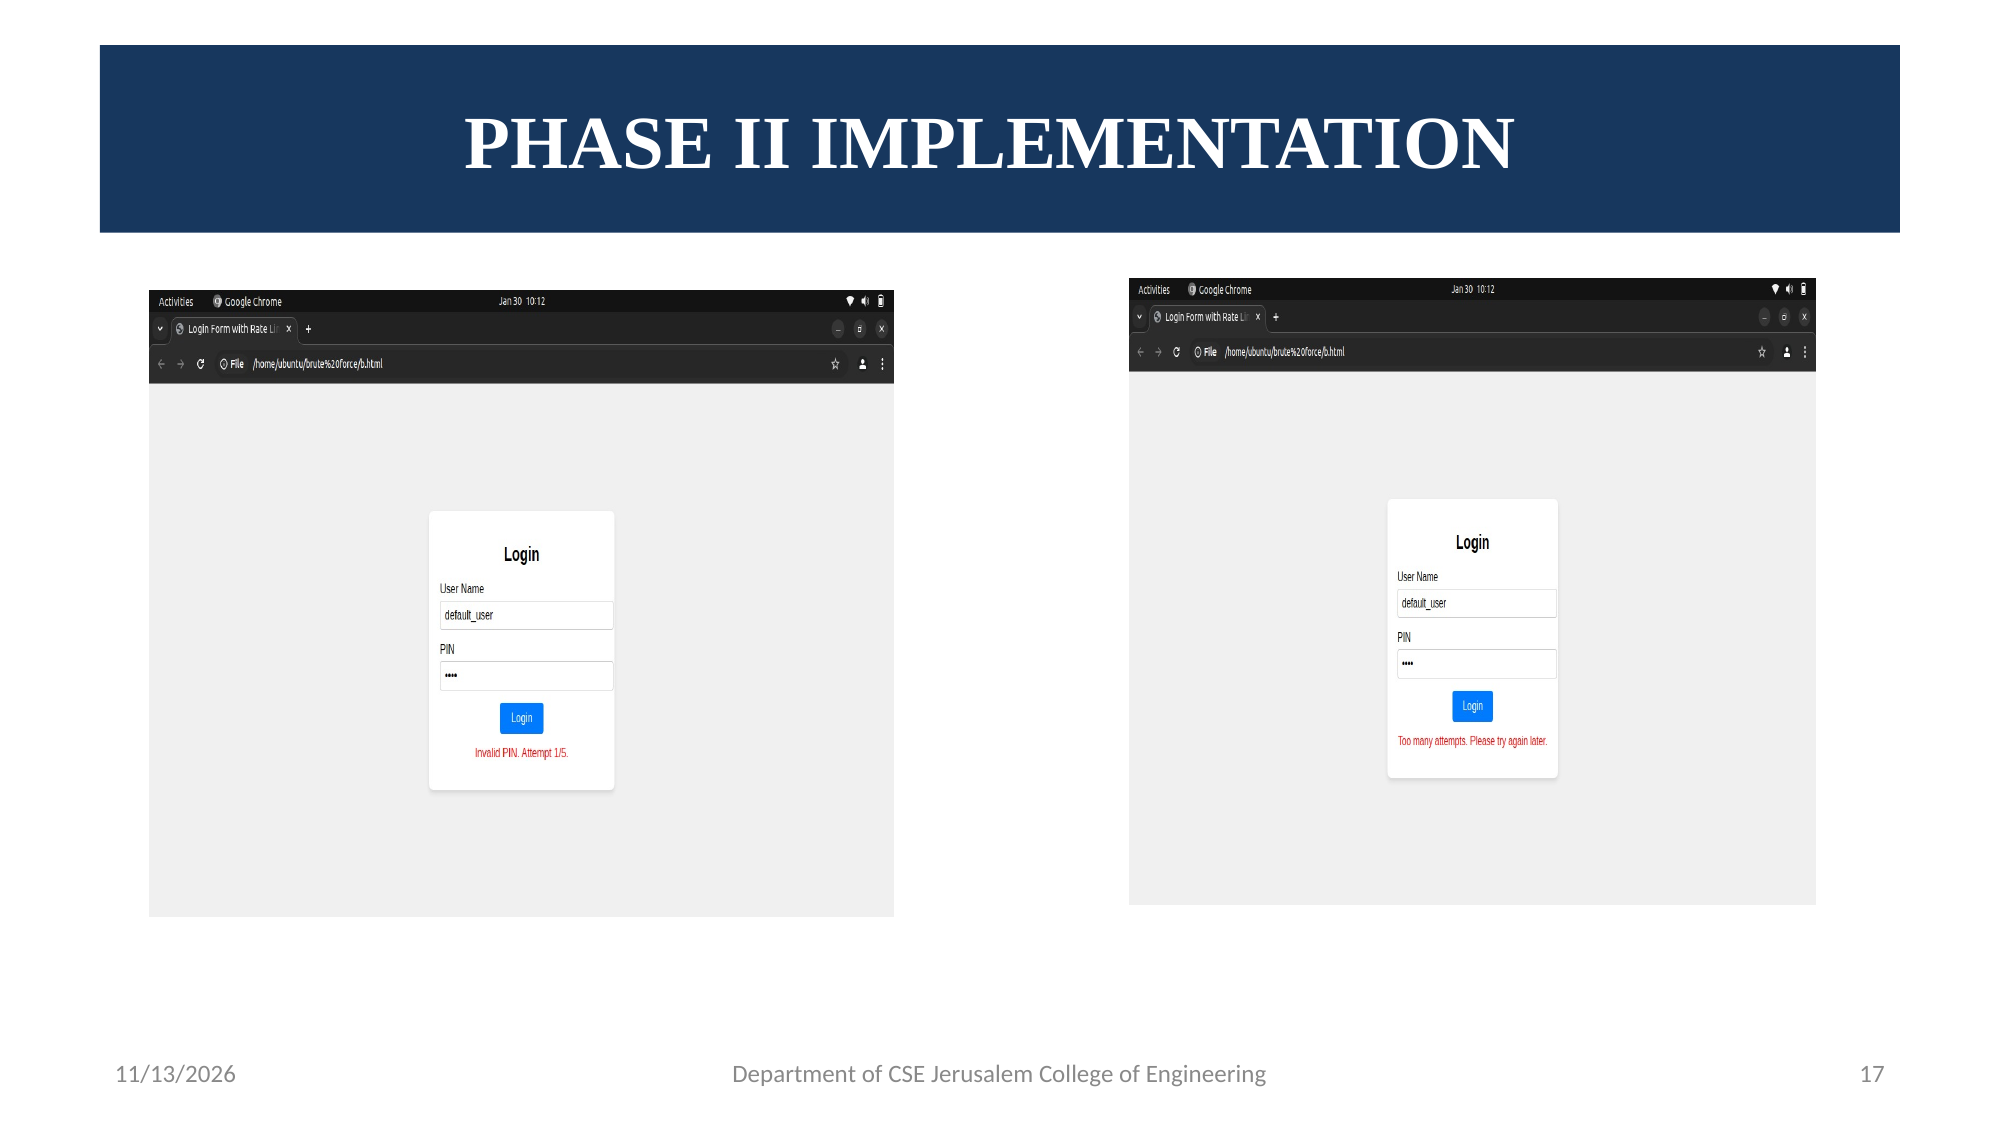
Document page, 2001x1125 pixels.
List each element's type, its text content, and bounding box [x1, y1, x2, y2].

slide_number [99, 1042, 567, 1103]
picture [149, 290, 894, 917]
title PHASE II IMPLEMENTATION [99, 45, 1900, 233]
slide_number 17 [1433, 1042, 1900, 1103]
footer Department of CSE Jerusalem College of Engineering [683, 1042, 1317, 1103]
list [1129, 278, 1816, 905]
